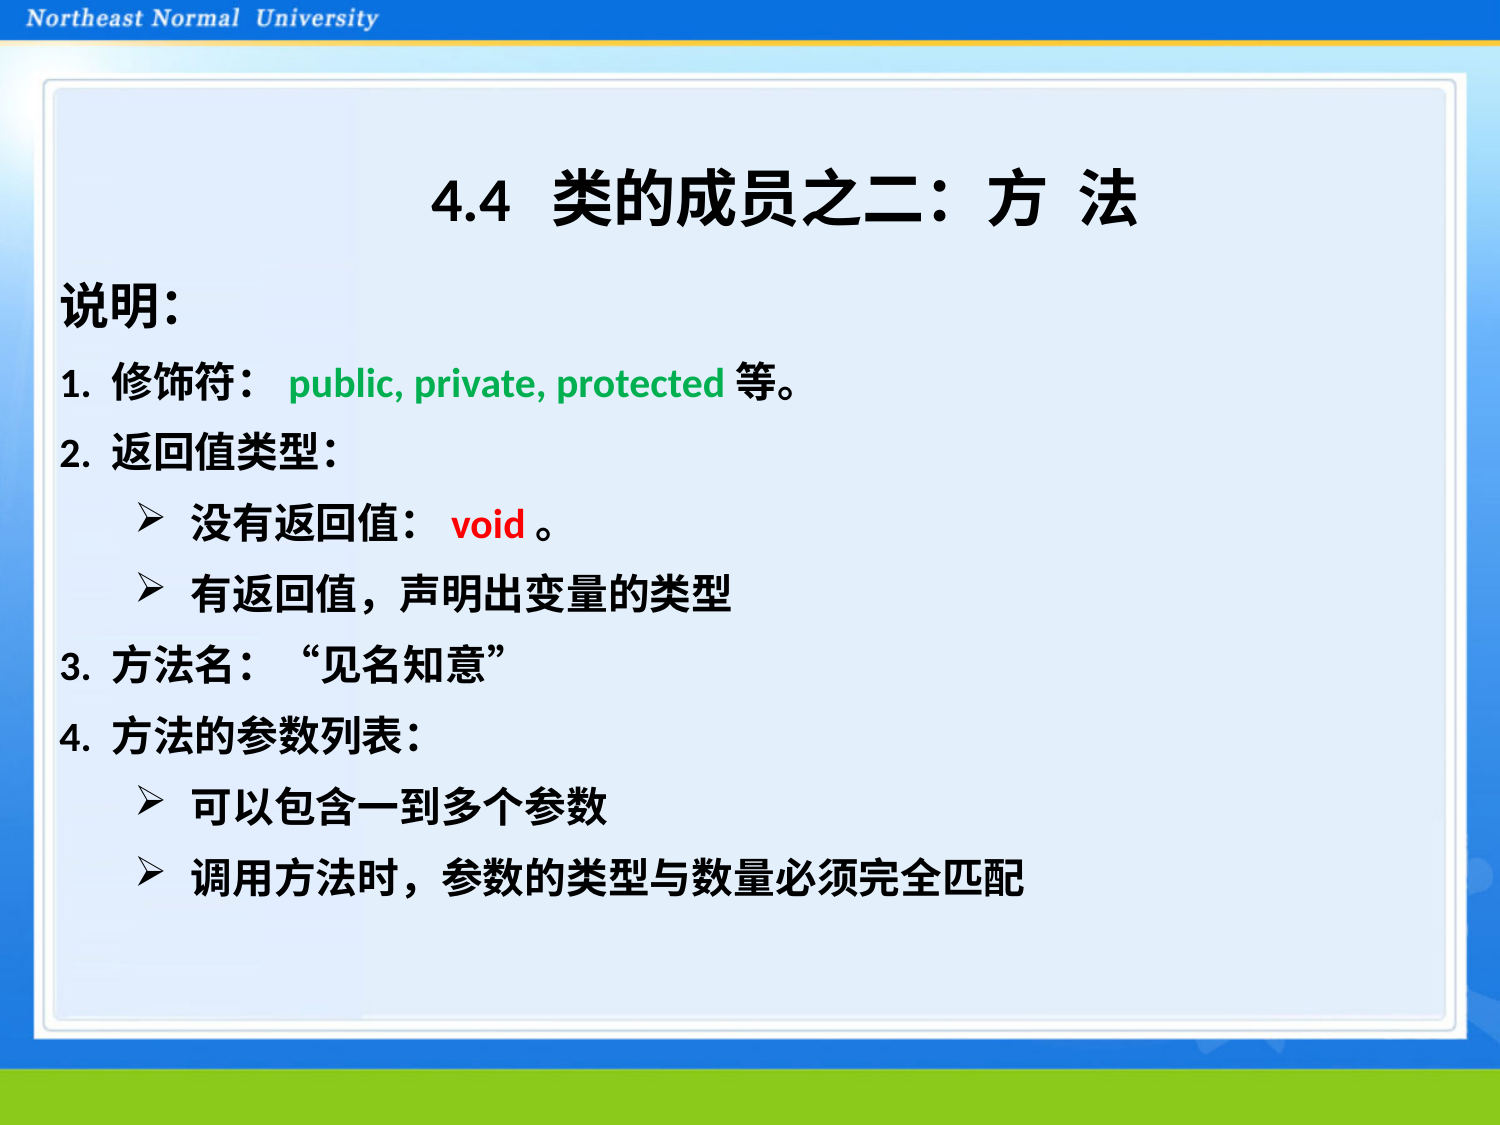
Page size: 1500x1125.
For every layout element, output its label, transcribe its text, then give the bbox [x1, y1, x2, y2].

title 4.4 类的成员之二：方 法 [383, 126, 1188, 267]
picture [0, 0, 1500, 1125]
text_box 说明： 1. 修饰符：public, private, protected等。 2. 返回值类型： 没有返回值：void。 有返回值，声明出变量的类型 3. 方法名：“见名知意” 4. 方法的参数列表： 可以包含一到多个参数 调用方法时，参数的类型与数量必须完全匹配 [44, 267, 1471, 909]
